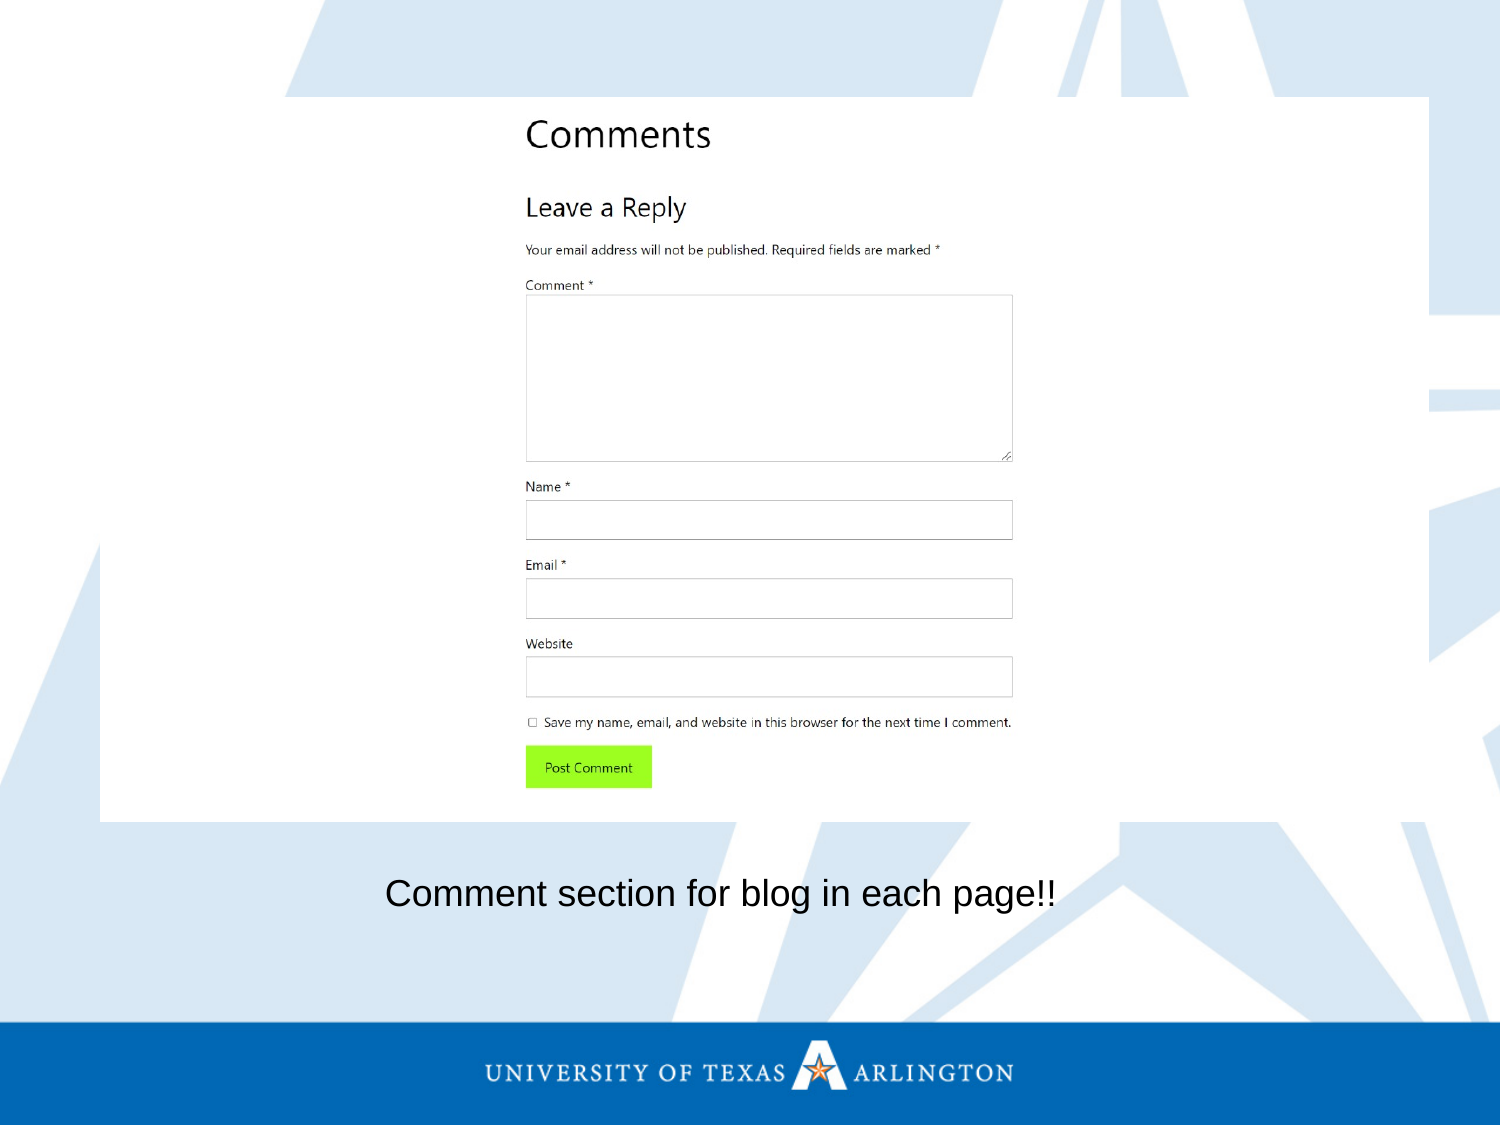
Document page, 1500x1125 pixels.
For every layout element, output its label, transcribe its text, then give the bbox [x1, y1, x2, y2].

text_box Comment section for blog in each page!! [370, 861, 1130, 922]
picture [0, 0, 1500, 1125]
